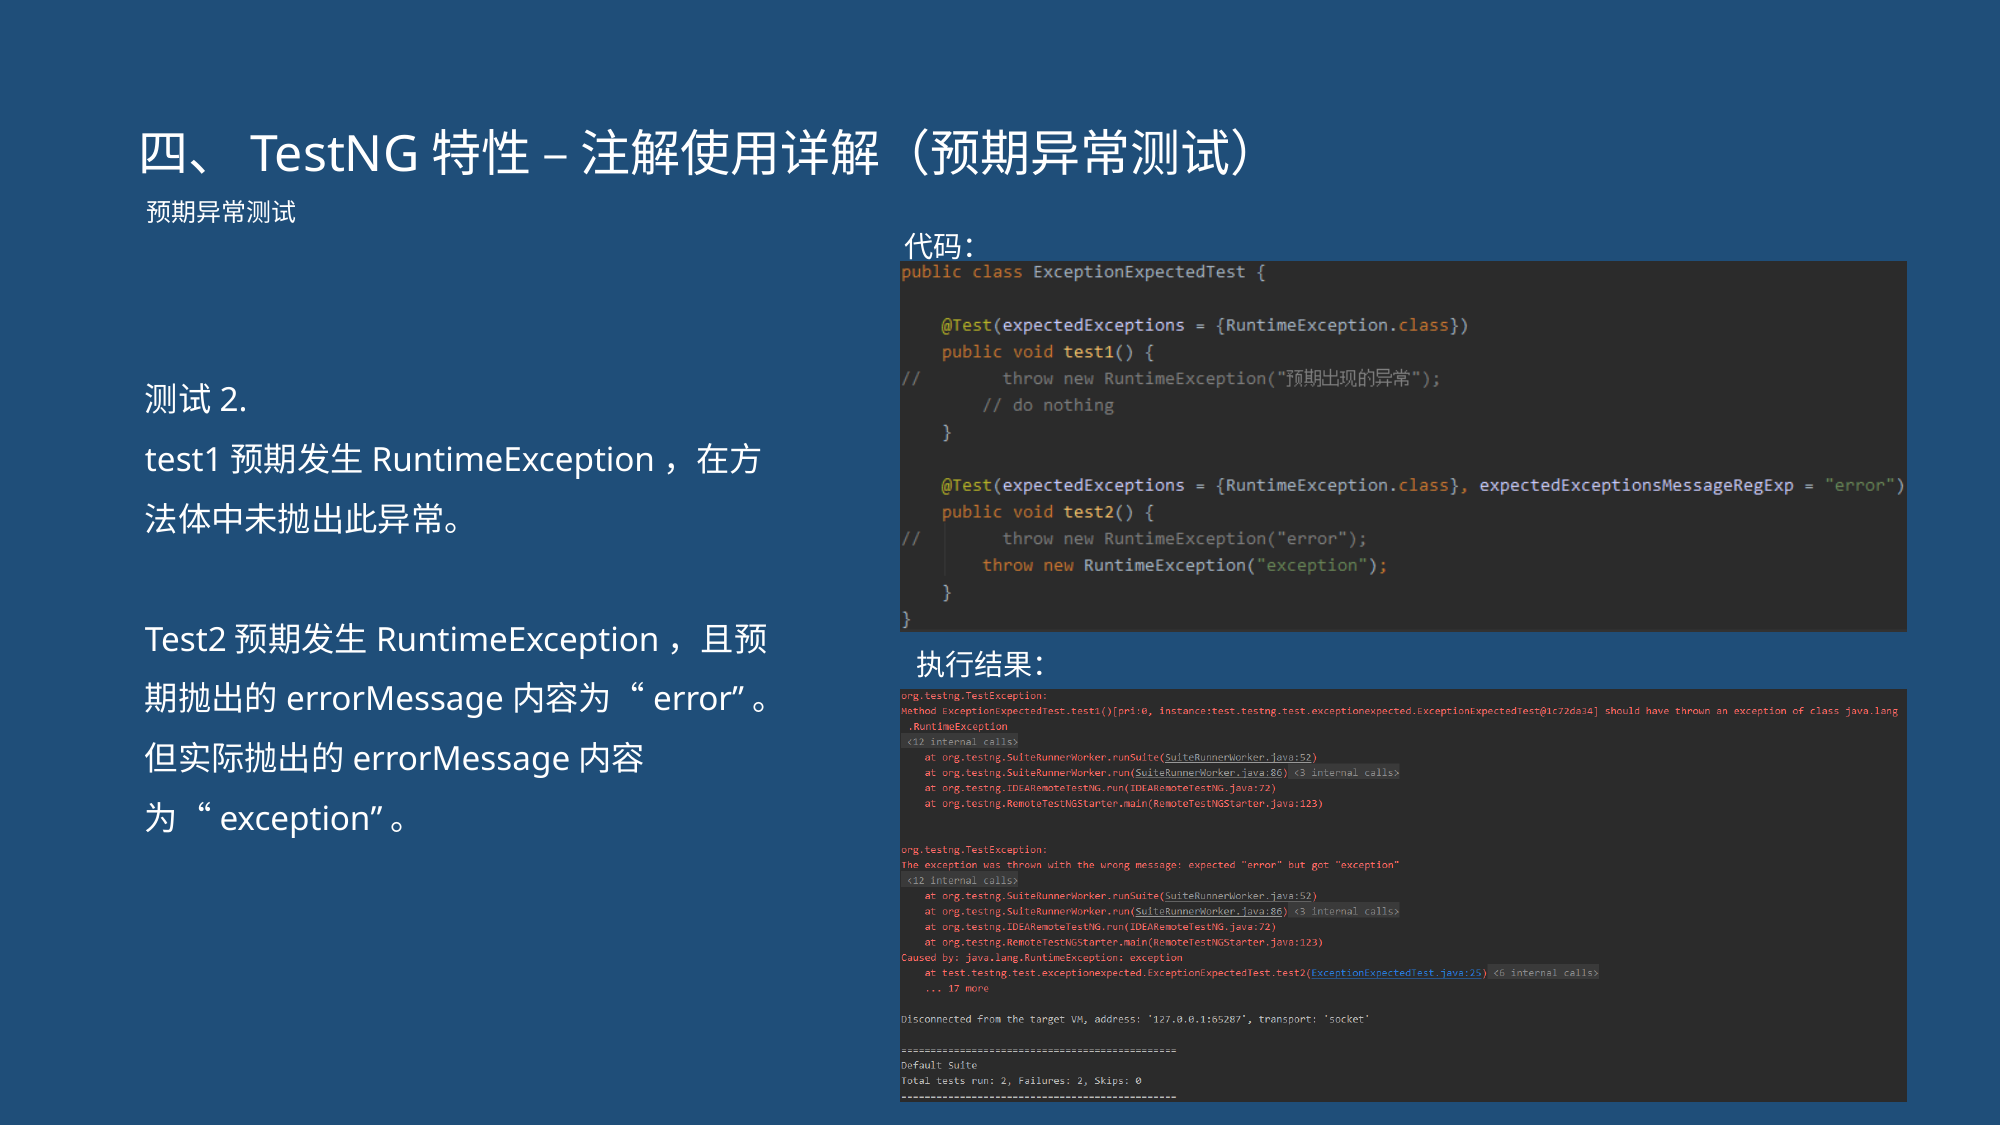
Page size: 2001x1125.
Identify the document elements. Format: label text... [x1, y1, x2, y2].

text_box 执行结果： [901, 639, 1078, 689]
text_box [900, 220, 1907, 632]
picture [900, 689, 1907, 1102]
text_box 预期异常测试 [131, 189, 311, 235]
text_box 四、TestNG特性 – 注解使用详解（预期异常测试） [123, 113, 1296, 189]
text_box 测试2. test1预期发生RuntimeException，在方法体中未抛出此异常。 Test2预期发生RuntimeException，且预期抛出的errorMessage内容为“error”。但实际抛出的errorMessage内容为“exception”。 [130, 350, 812, 845]
